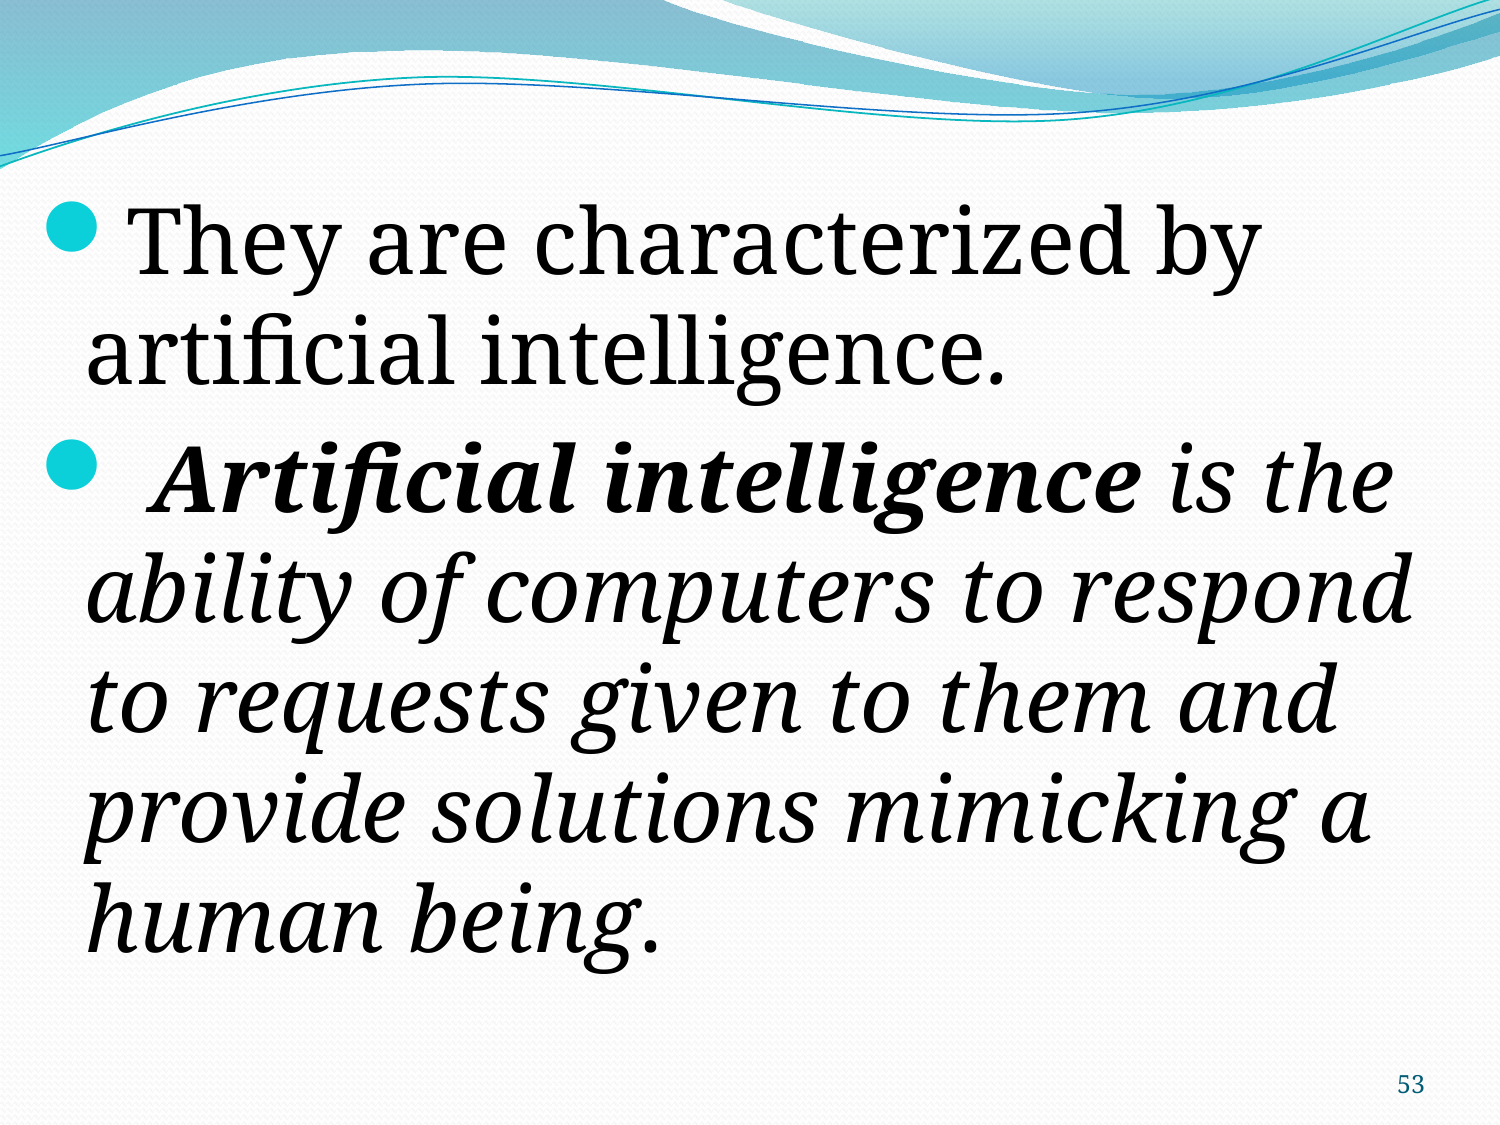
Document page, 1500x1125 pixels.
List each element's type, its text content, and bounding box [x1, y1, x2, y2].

list They are characterized by artificial intelligence. Artificial intelligence is the ability of computers to respond to requests given to them and provide solutions mimicking a human being. [24, 174, 1463, 1100]
slide_number 53 [1299, 1042, 1425, 1103]
